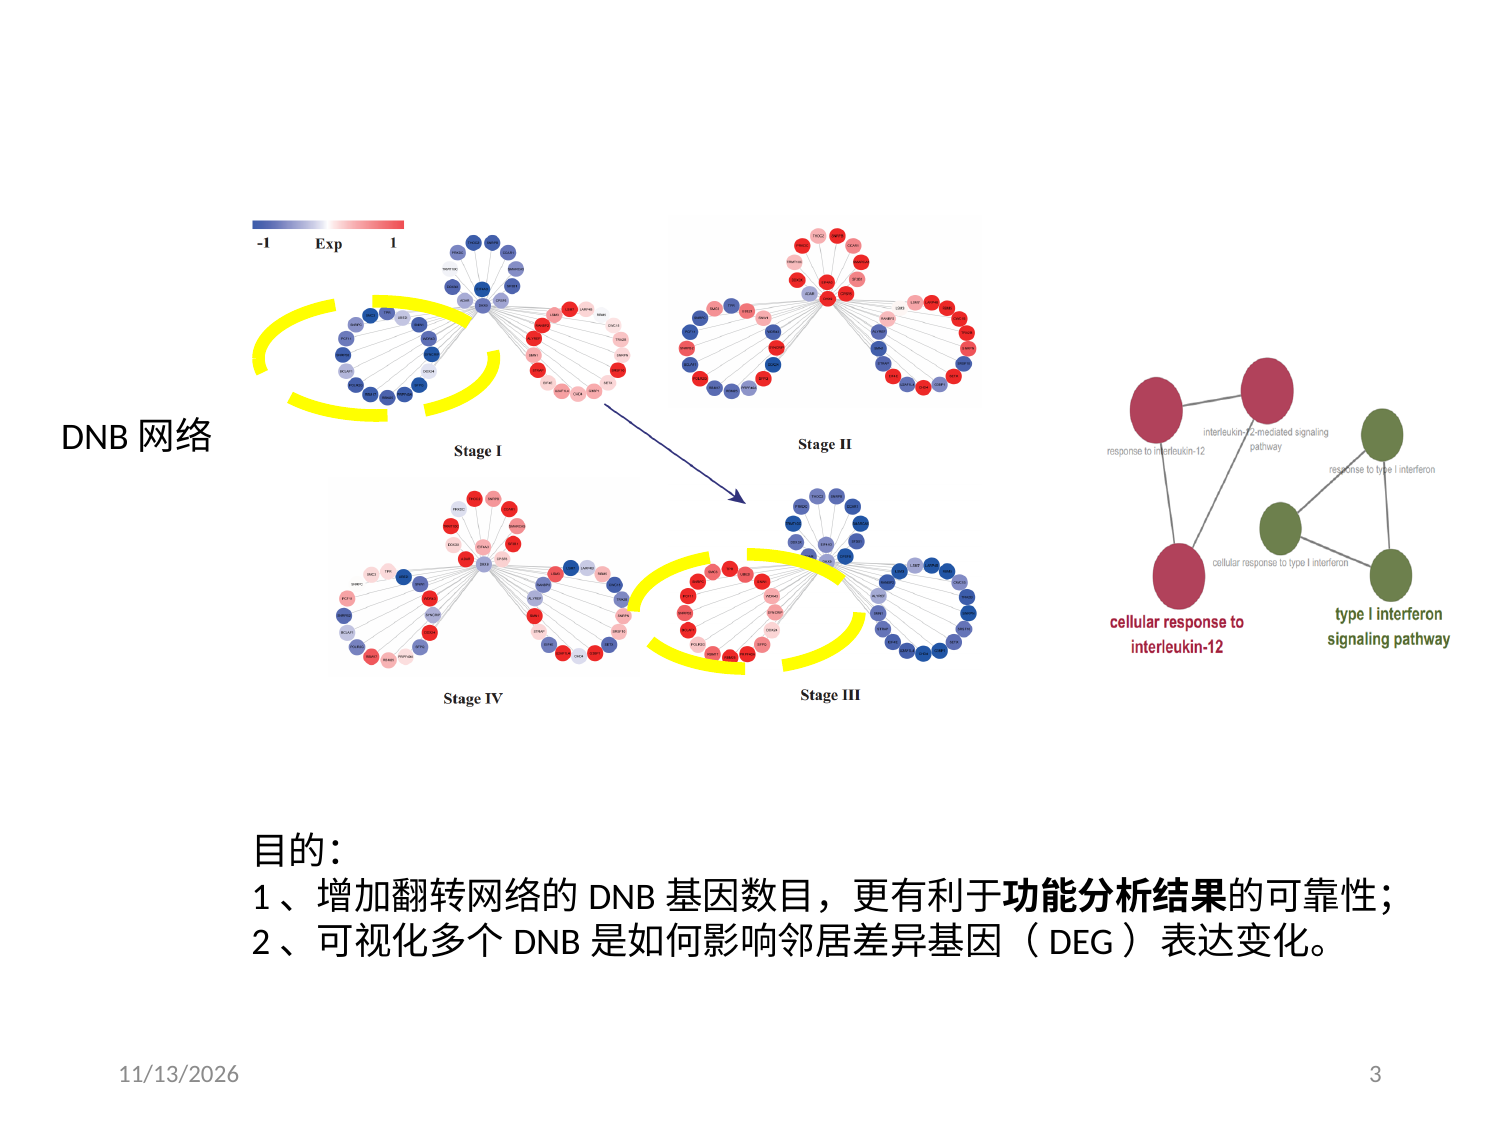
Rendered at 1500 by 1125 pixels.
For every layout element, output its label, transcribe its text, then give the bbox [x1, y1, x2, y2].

text_box 目的： 1、增加翻转网络的DNB基因数目，更有利于功能分析结果的可靠性； 2、可视化多个DNB是如何影响邻居差异基因（DEG）表达变化。 [236, 819, 1458, 969]
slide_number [103, 1042, 441, 1103]
picture [1038, 333, 1494, 685]
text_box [236, 208, 987, 722]
slide_number 3 [1059, 1042, 1397, 1103]
text_box DNB网络 [46, 404, 236, 465]
